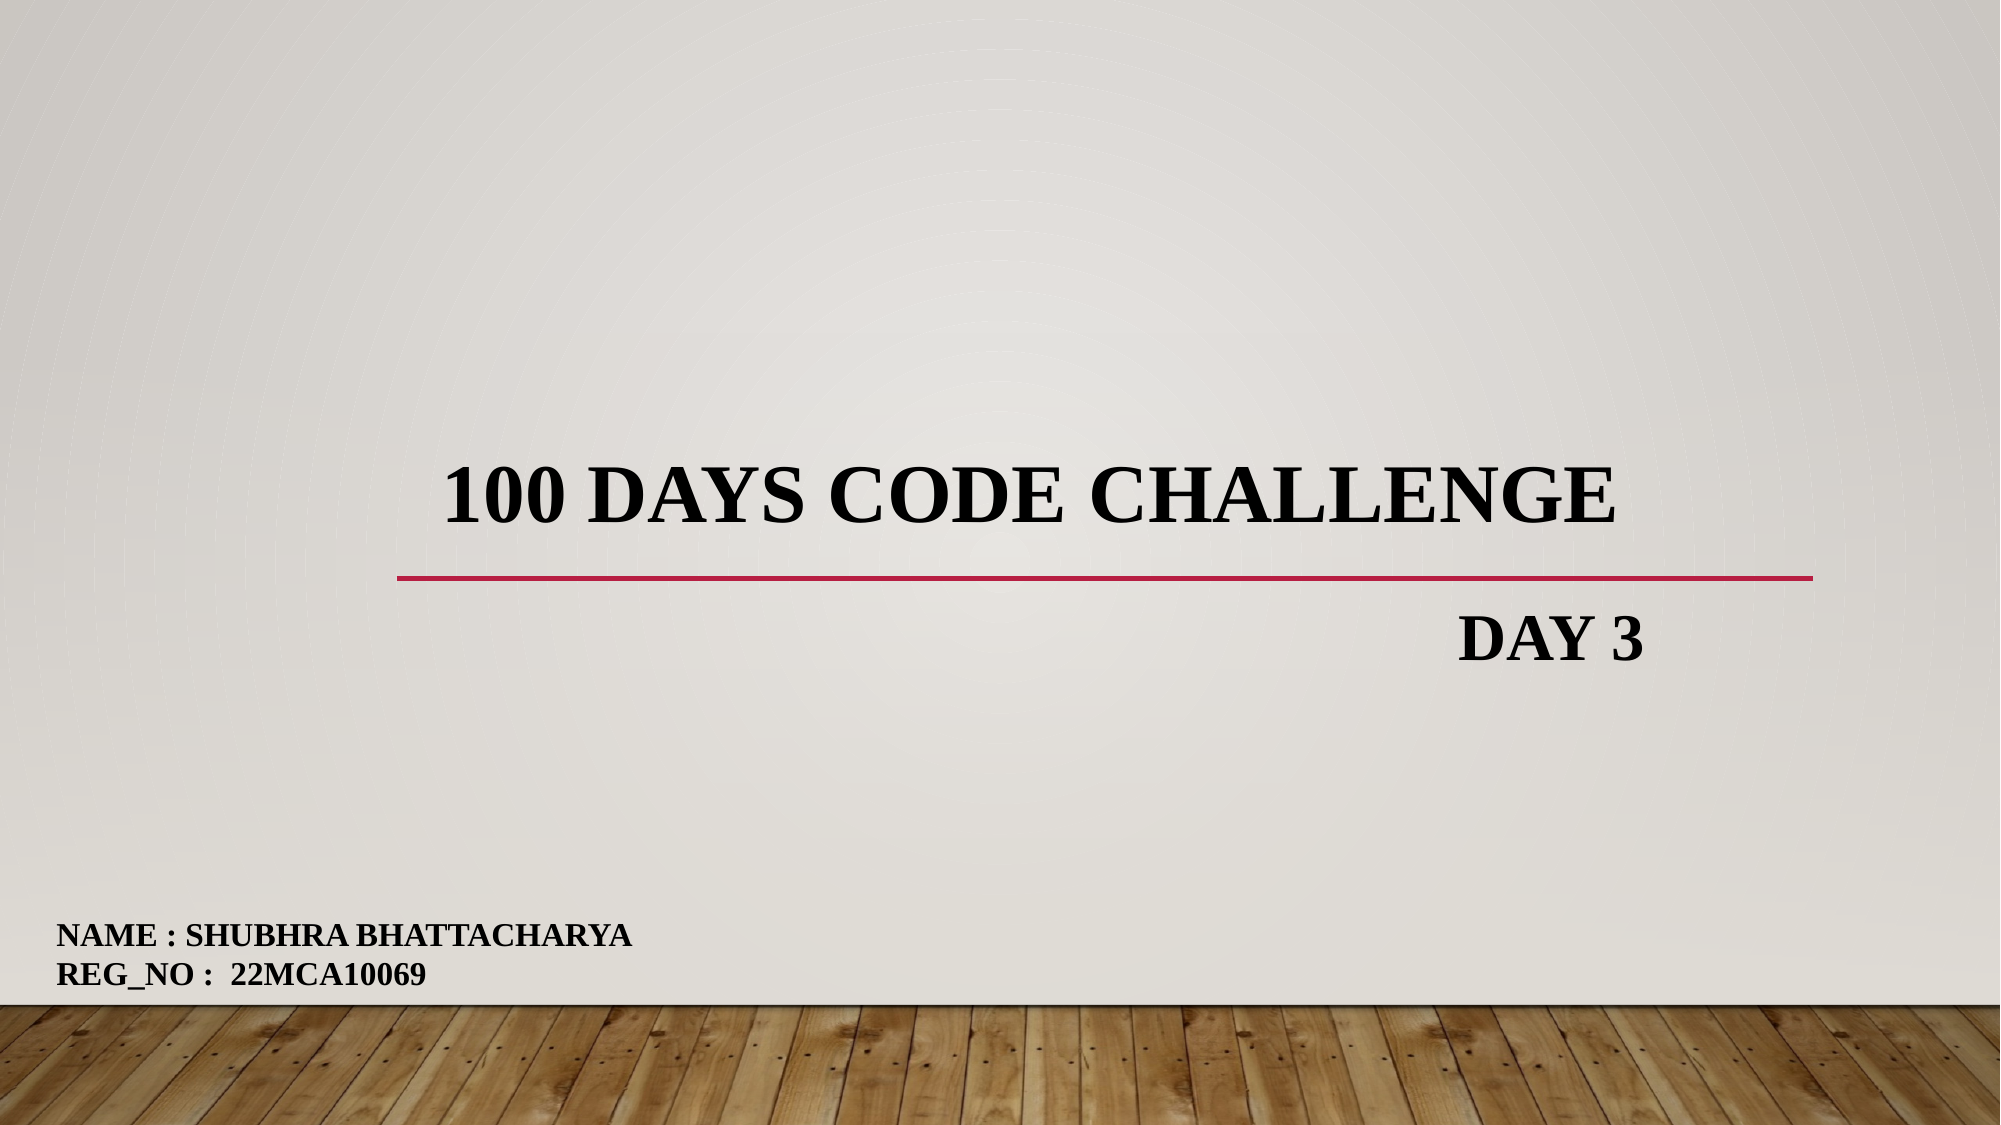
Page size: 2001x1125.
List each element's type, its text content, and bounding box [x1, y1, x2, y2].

text_box REG_NO : 22MCA10069 [41, 944, 813, 1000]
title 100 days code challenge [426, 407, 1844, 541]
subtitle Day 3 [1443, 562, 1714, 696]
picture [0, 1005, 2000, 1125]
text_box NAME : SHUBHRA BHATTACHARYA [41, 905, 842, 961]
